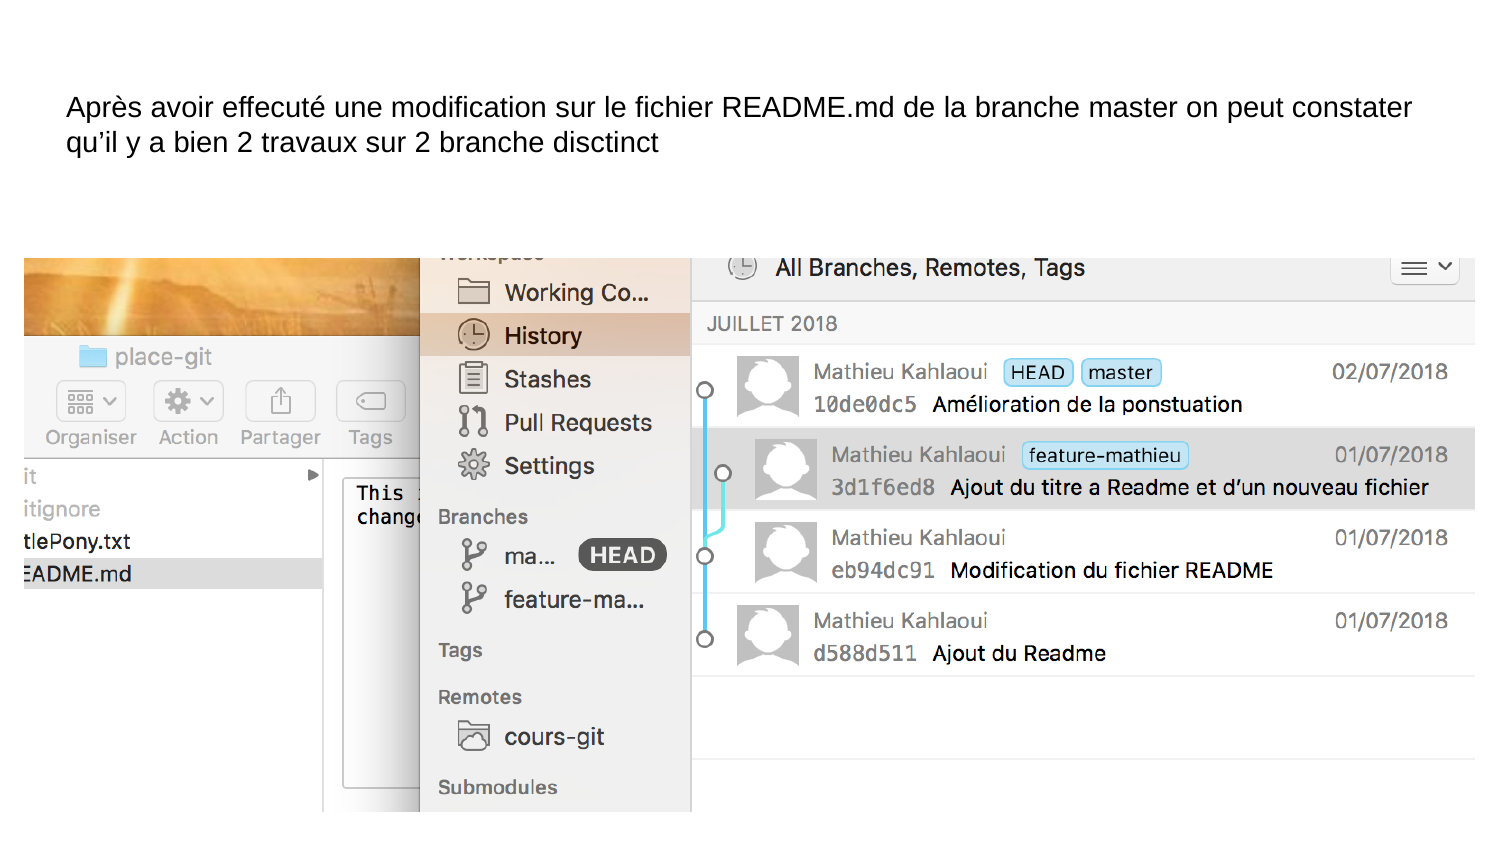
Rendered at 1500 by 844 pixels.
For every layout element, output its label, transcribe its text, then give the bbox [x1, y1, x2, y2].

title Après avoir effecuté une modification sur le fichier README.md de la branche master on peut constater qu’il y a bien 2 travaux sur 2 branche disctinct [51, 72, 1449, 167]
picture [24, 257, 1476, 813]
